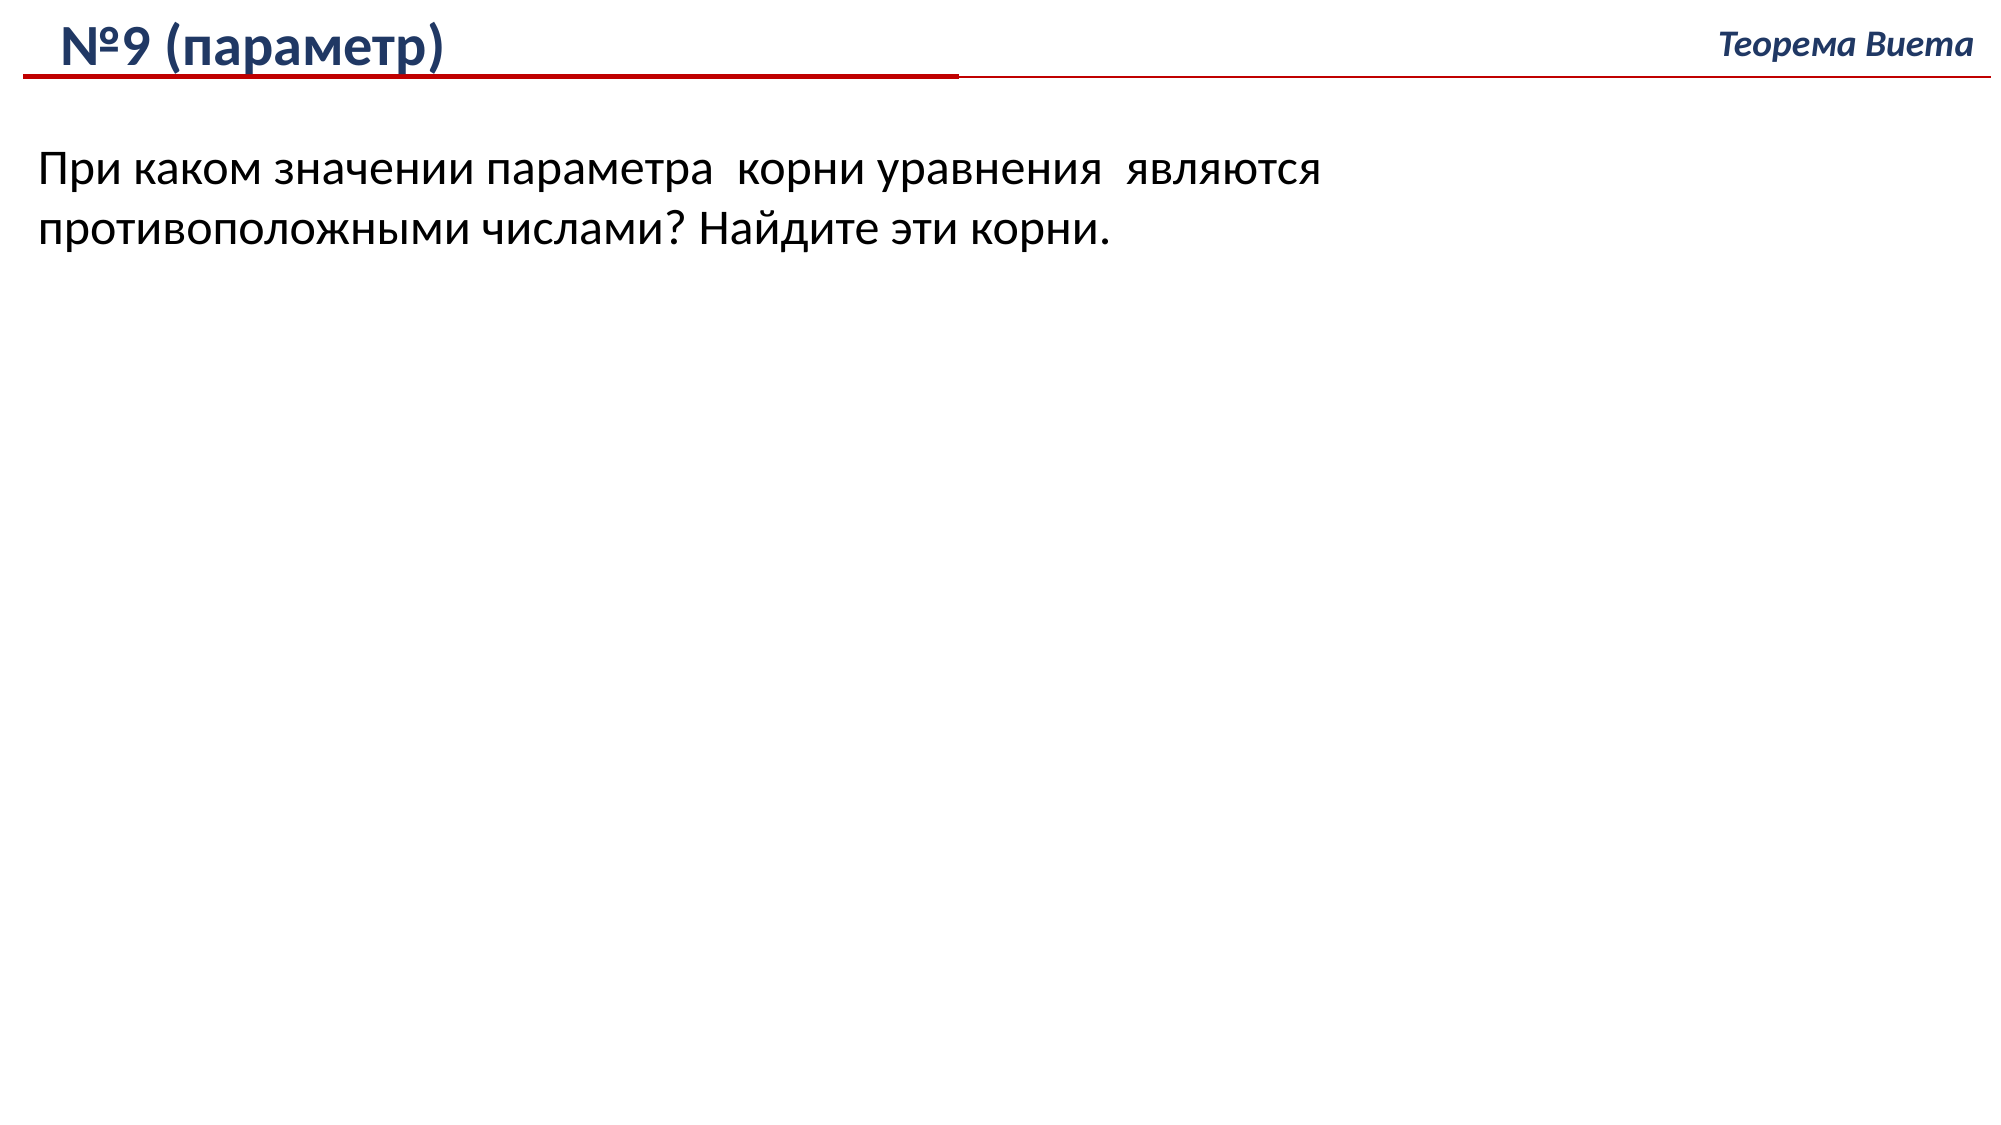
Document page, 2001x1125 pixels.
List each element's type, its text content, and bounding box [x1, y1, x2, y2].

text_box №9 (параметр) [45, 77, 474, 85]
text_box №9 (параметр) [45, 0, 474, 76]
text_box Теорема Виета [1703, 11, 1999, 72]
